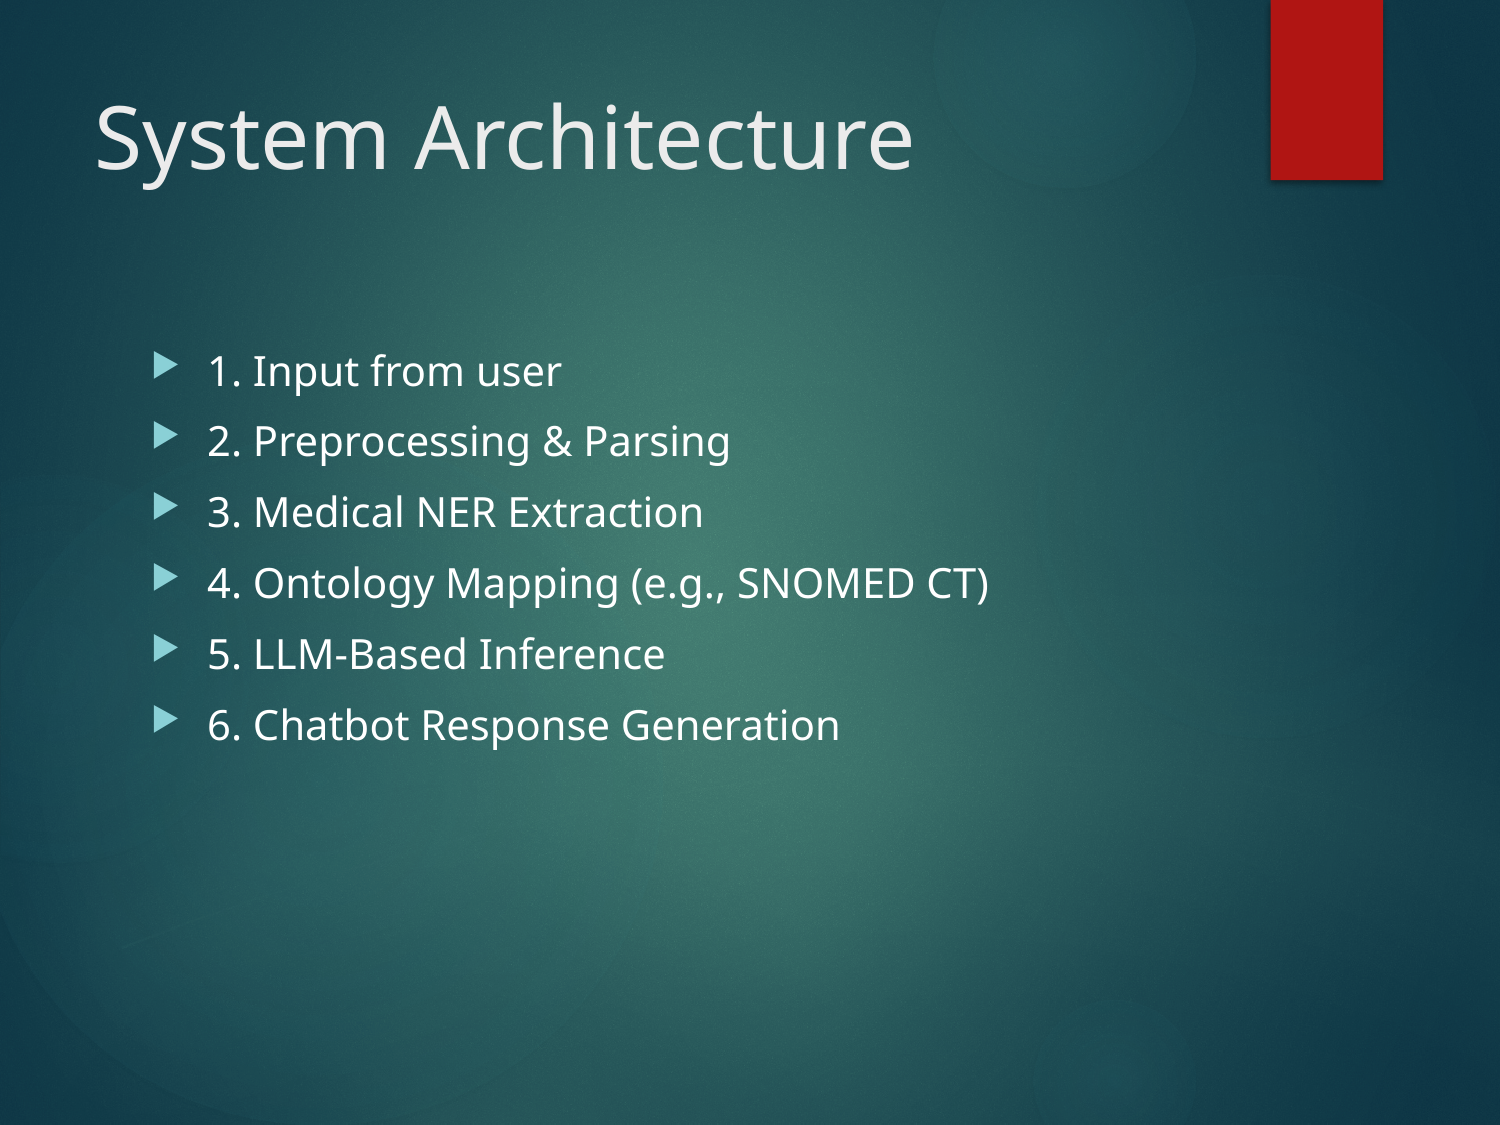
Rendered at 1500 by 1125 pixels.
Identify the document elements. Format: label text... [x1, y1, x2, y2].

list 1. Input from user 2. Preprocessing & Parsing 3. Medical NER Extraction 4. Ontology Mapping (e.g., SNOMED CT) 5. LLM-Based Inference 6. Chatbot Response Generation [135, 336, 1237, 1025]
title System Architecture [79, 74, 1237, 304]
